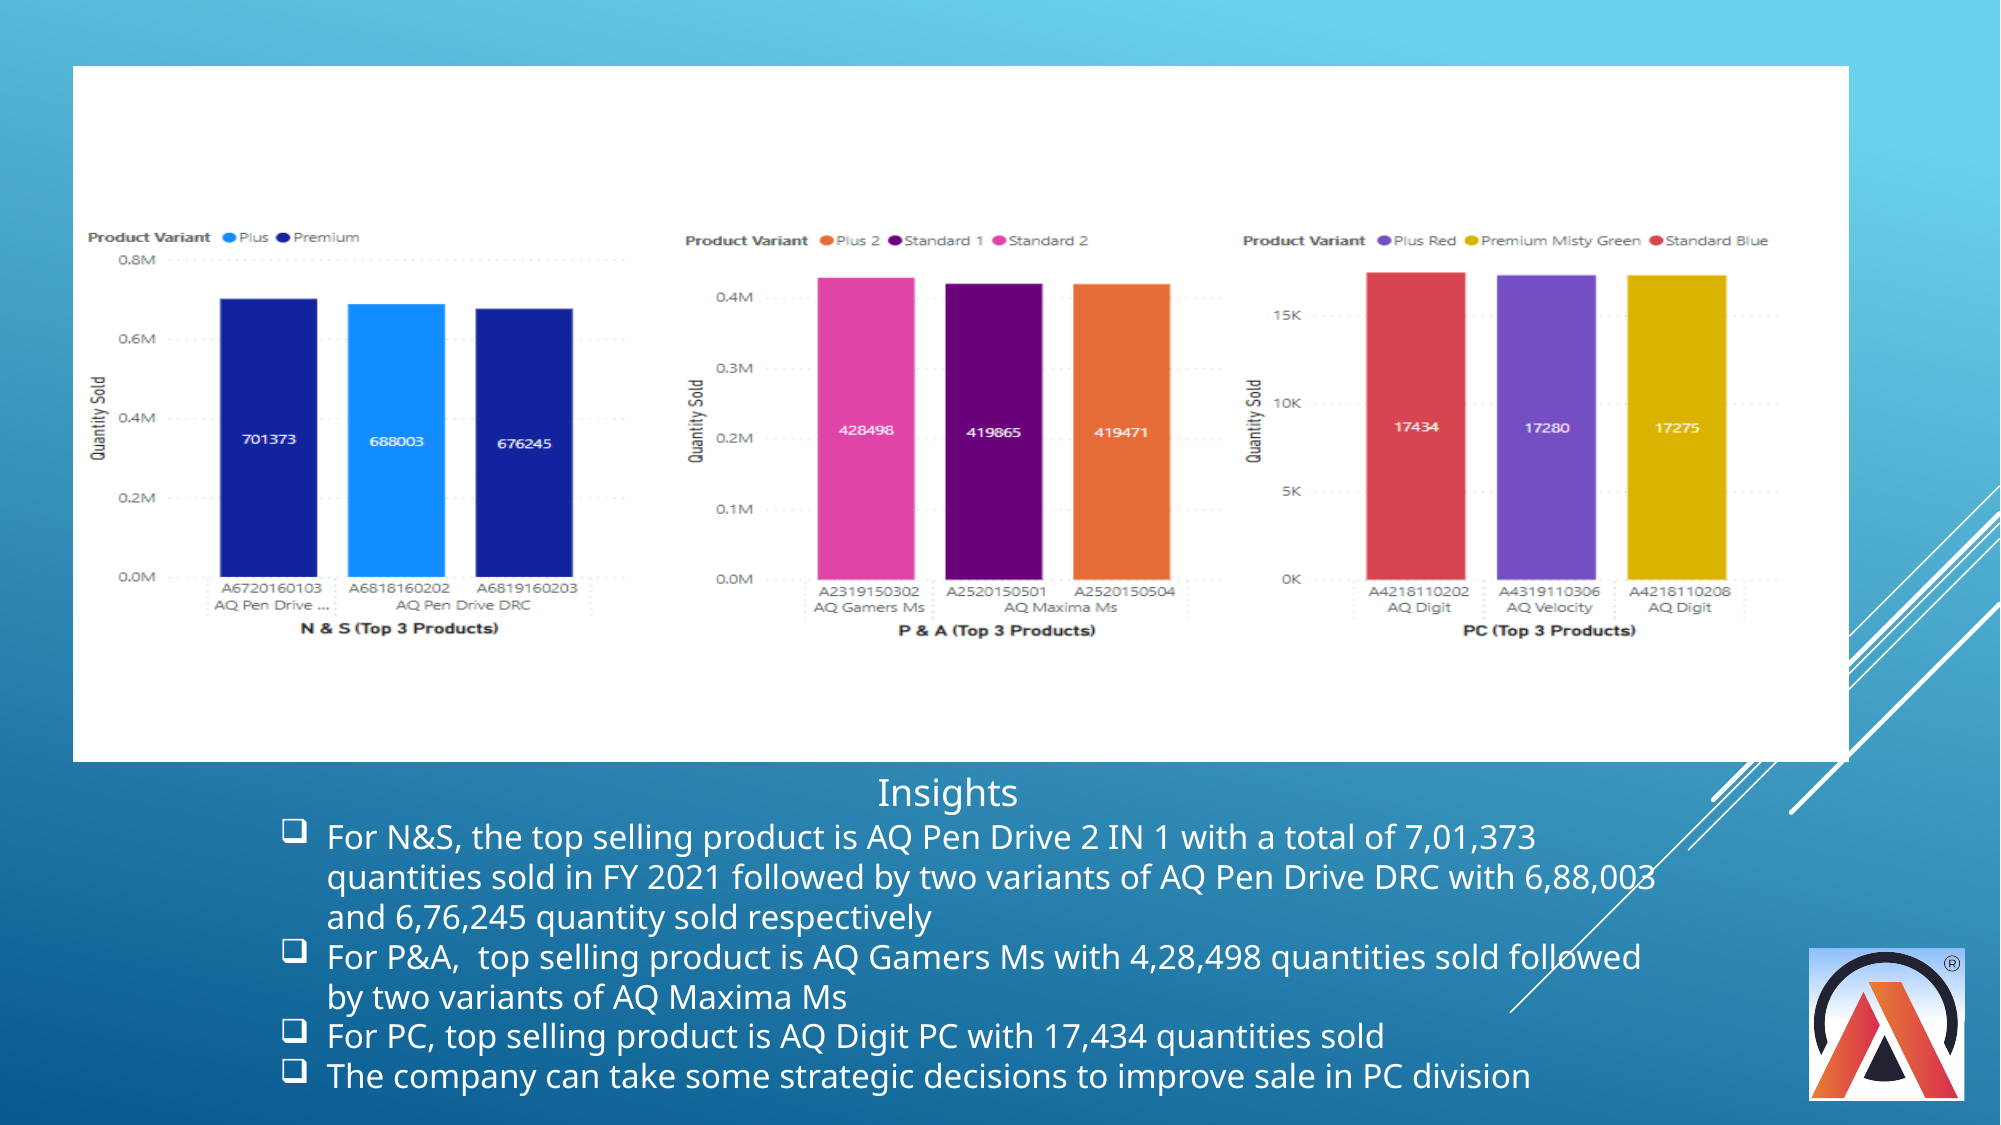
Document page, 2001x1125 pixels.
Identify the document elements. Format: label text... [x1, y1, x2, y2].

picture [72, 65, 1849, 762]
text_box For N&S, the top selling product is AQ Pen Drive 2 IN 1 with a total of 7,01,373 quantities sold in FY 2021 followed by two variants of AQ Pen Drive DRC with 6,88,003 and 6,76,245 quantity sold respectively For P&A, top selling product is AQ Gamers Ms with 4,28,498 quantities sold followed by two variants of AQ Maxima Ms For PC, top selling product is AQ Digit PC with 17,434 quantities sold The company can take some strategic decisions to improve sale in PC division [265, 808, 1691, 1103]
picture [1808, 947, 1965, 1101]
text_box Insights [823, 762, 1073, 808]
